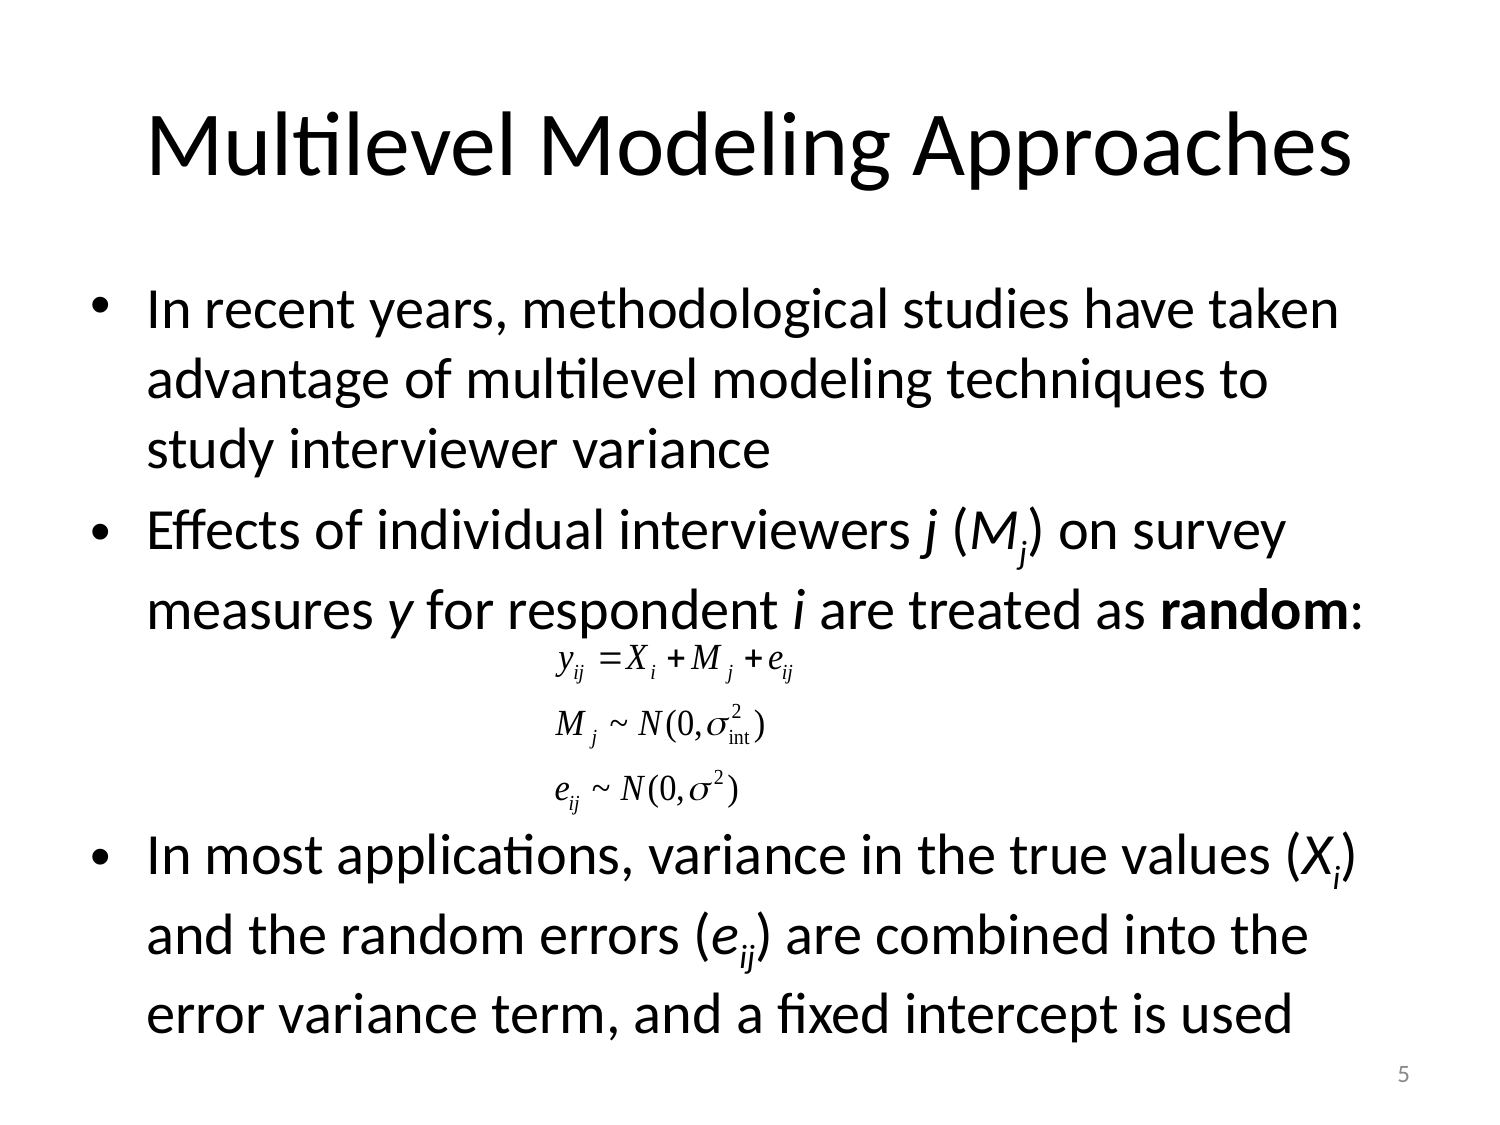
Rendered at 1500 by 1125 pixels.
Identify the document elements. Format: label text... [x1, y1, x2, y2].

title Multilevel Modeling Approaches [75, 45, 1425, 233]
list In recent years, methodological studies have taken advantage of multilevel modeling techniques to study interviewer variance Effects of individual interviewers j (Mj) on survey measures y for respondent i are treated as random: In most applications, variance in the true values (Xi) and the random errors (eij) are combined into the error variance term, and a fixed intercept is used [75, 262, 1425, 1005]
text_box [549, 633, 801, 822]
slide_number 5 [1074, 1042, 1425, 1103]
